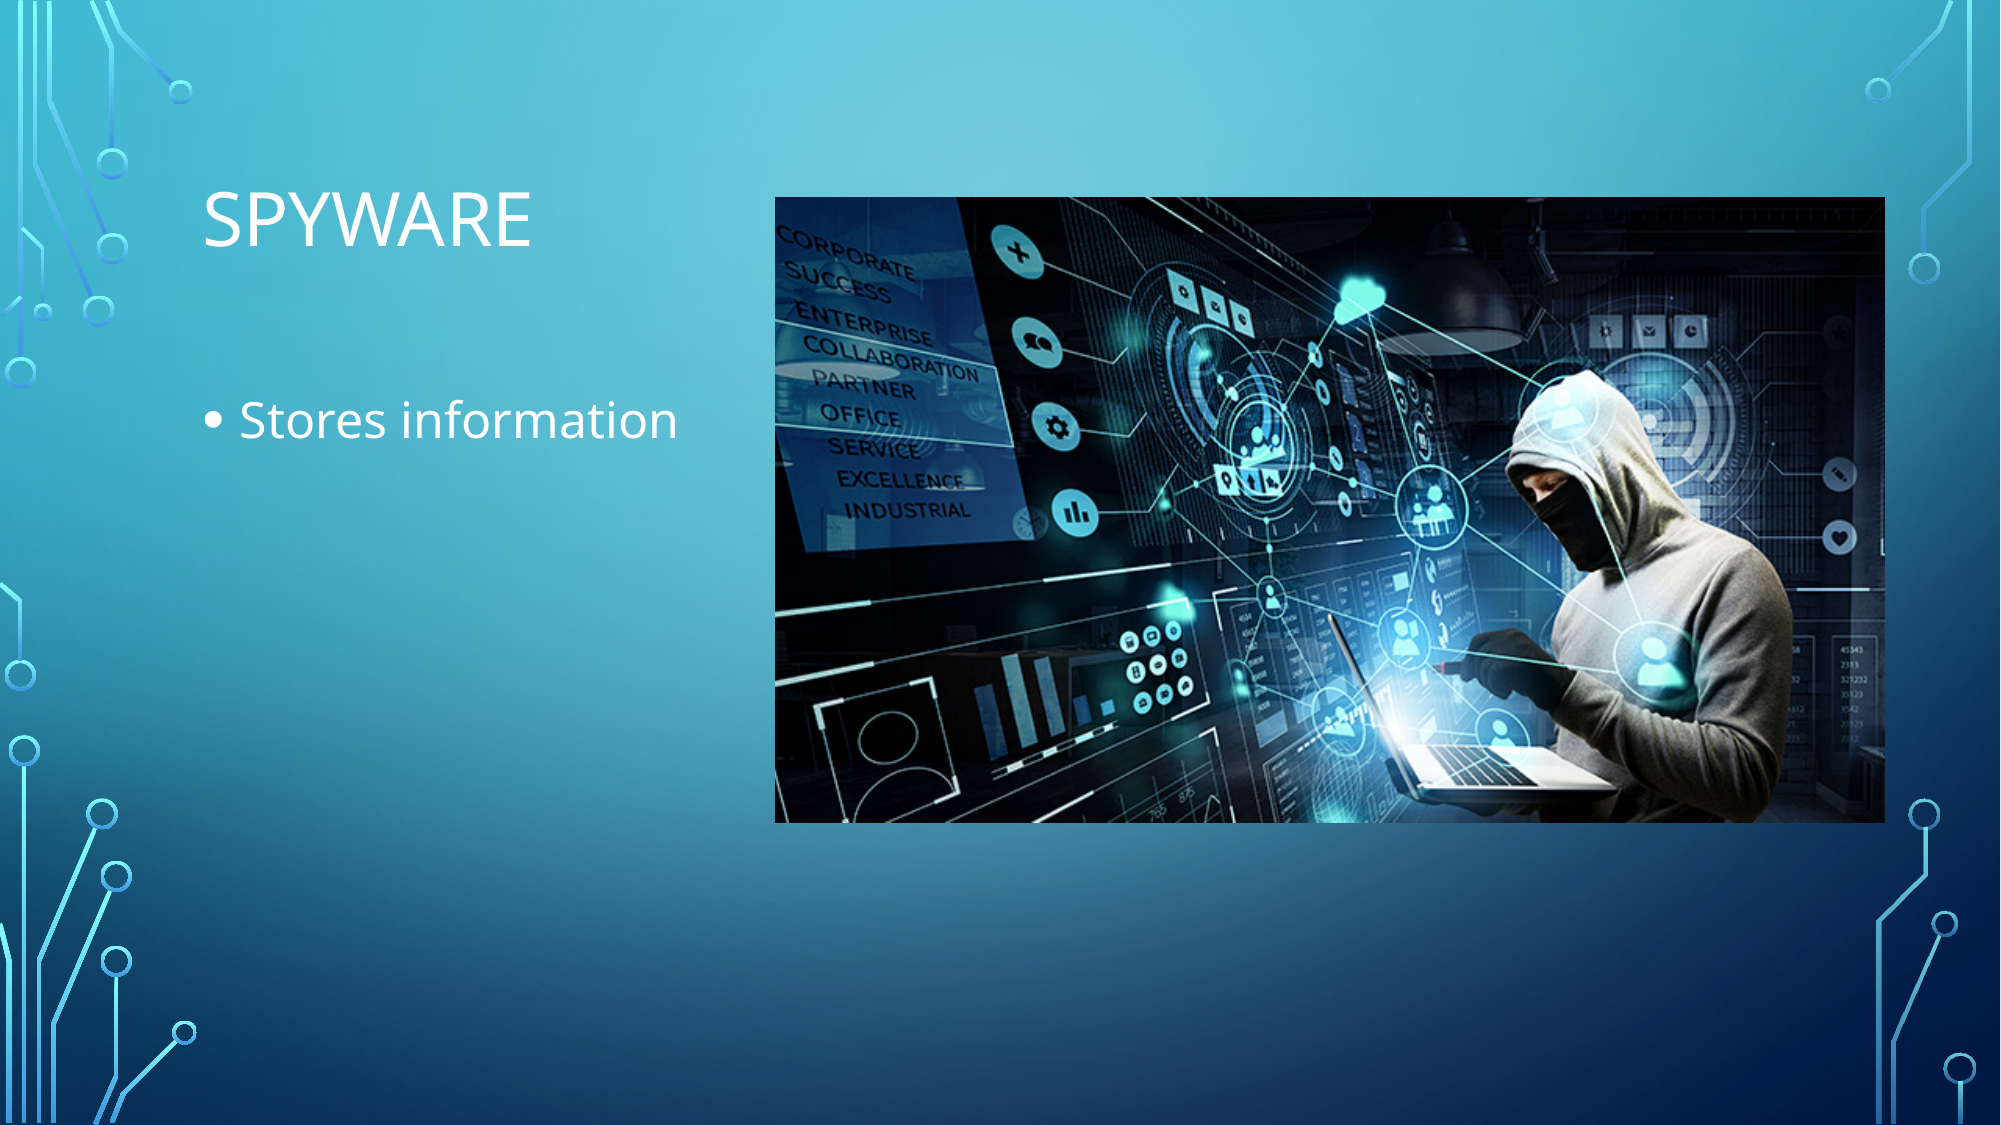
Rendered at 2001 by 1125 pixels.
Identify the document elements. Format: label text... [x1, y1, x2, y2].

picture [775, 197, 1886, 823]
title Spyware [187, 101, 1813, 344]
list Stores information [187, 369, 1813, 950]
